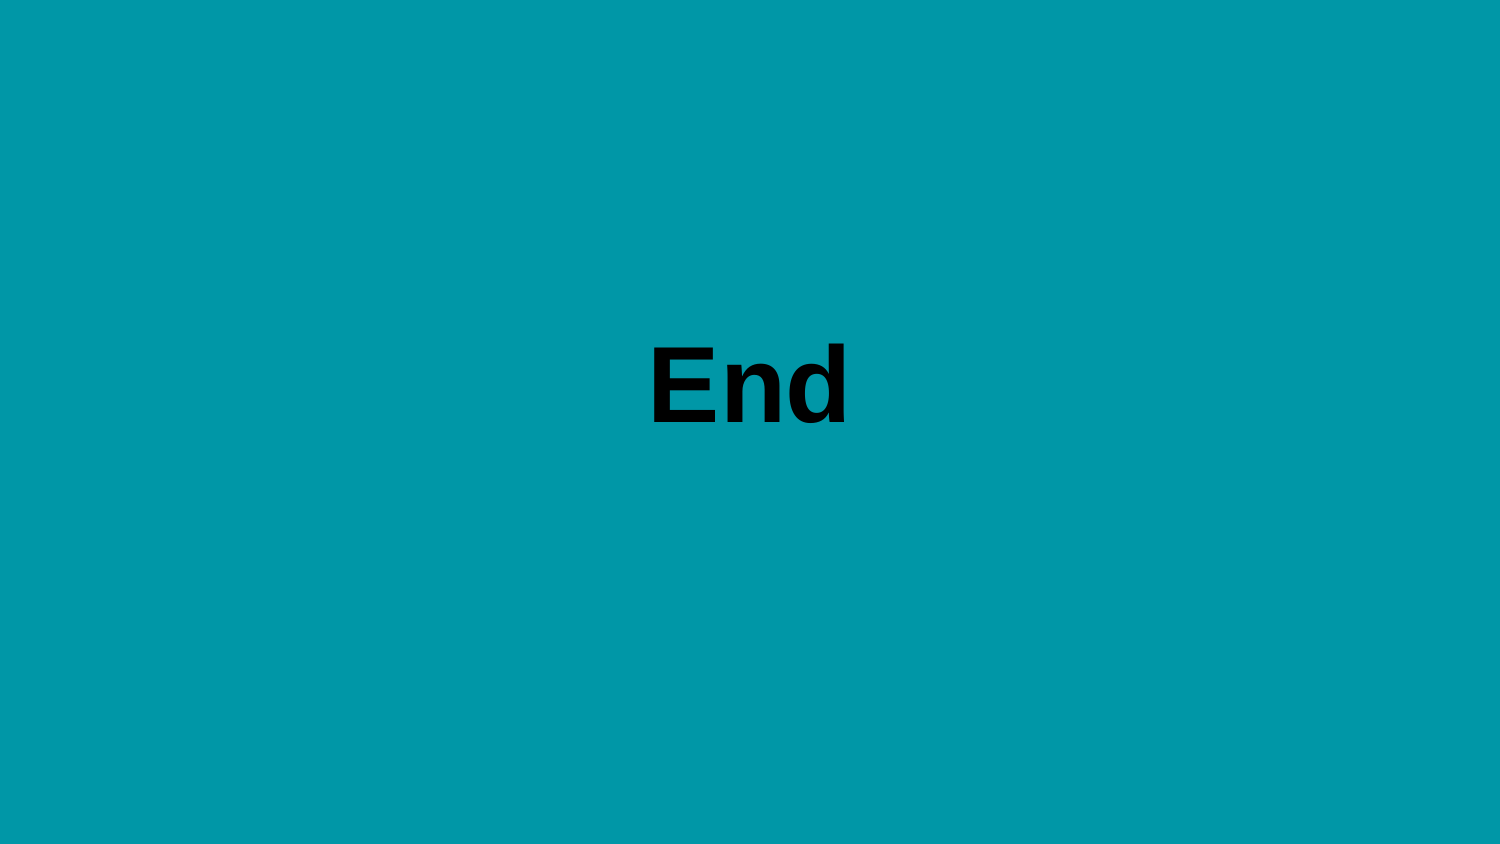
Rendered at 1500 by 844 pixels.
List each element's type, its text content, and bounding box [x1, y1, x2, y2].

title End [51, 122, 1449, 459]
